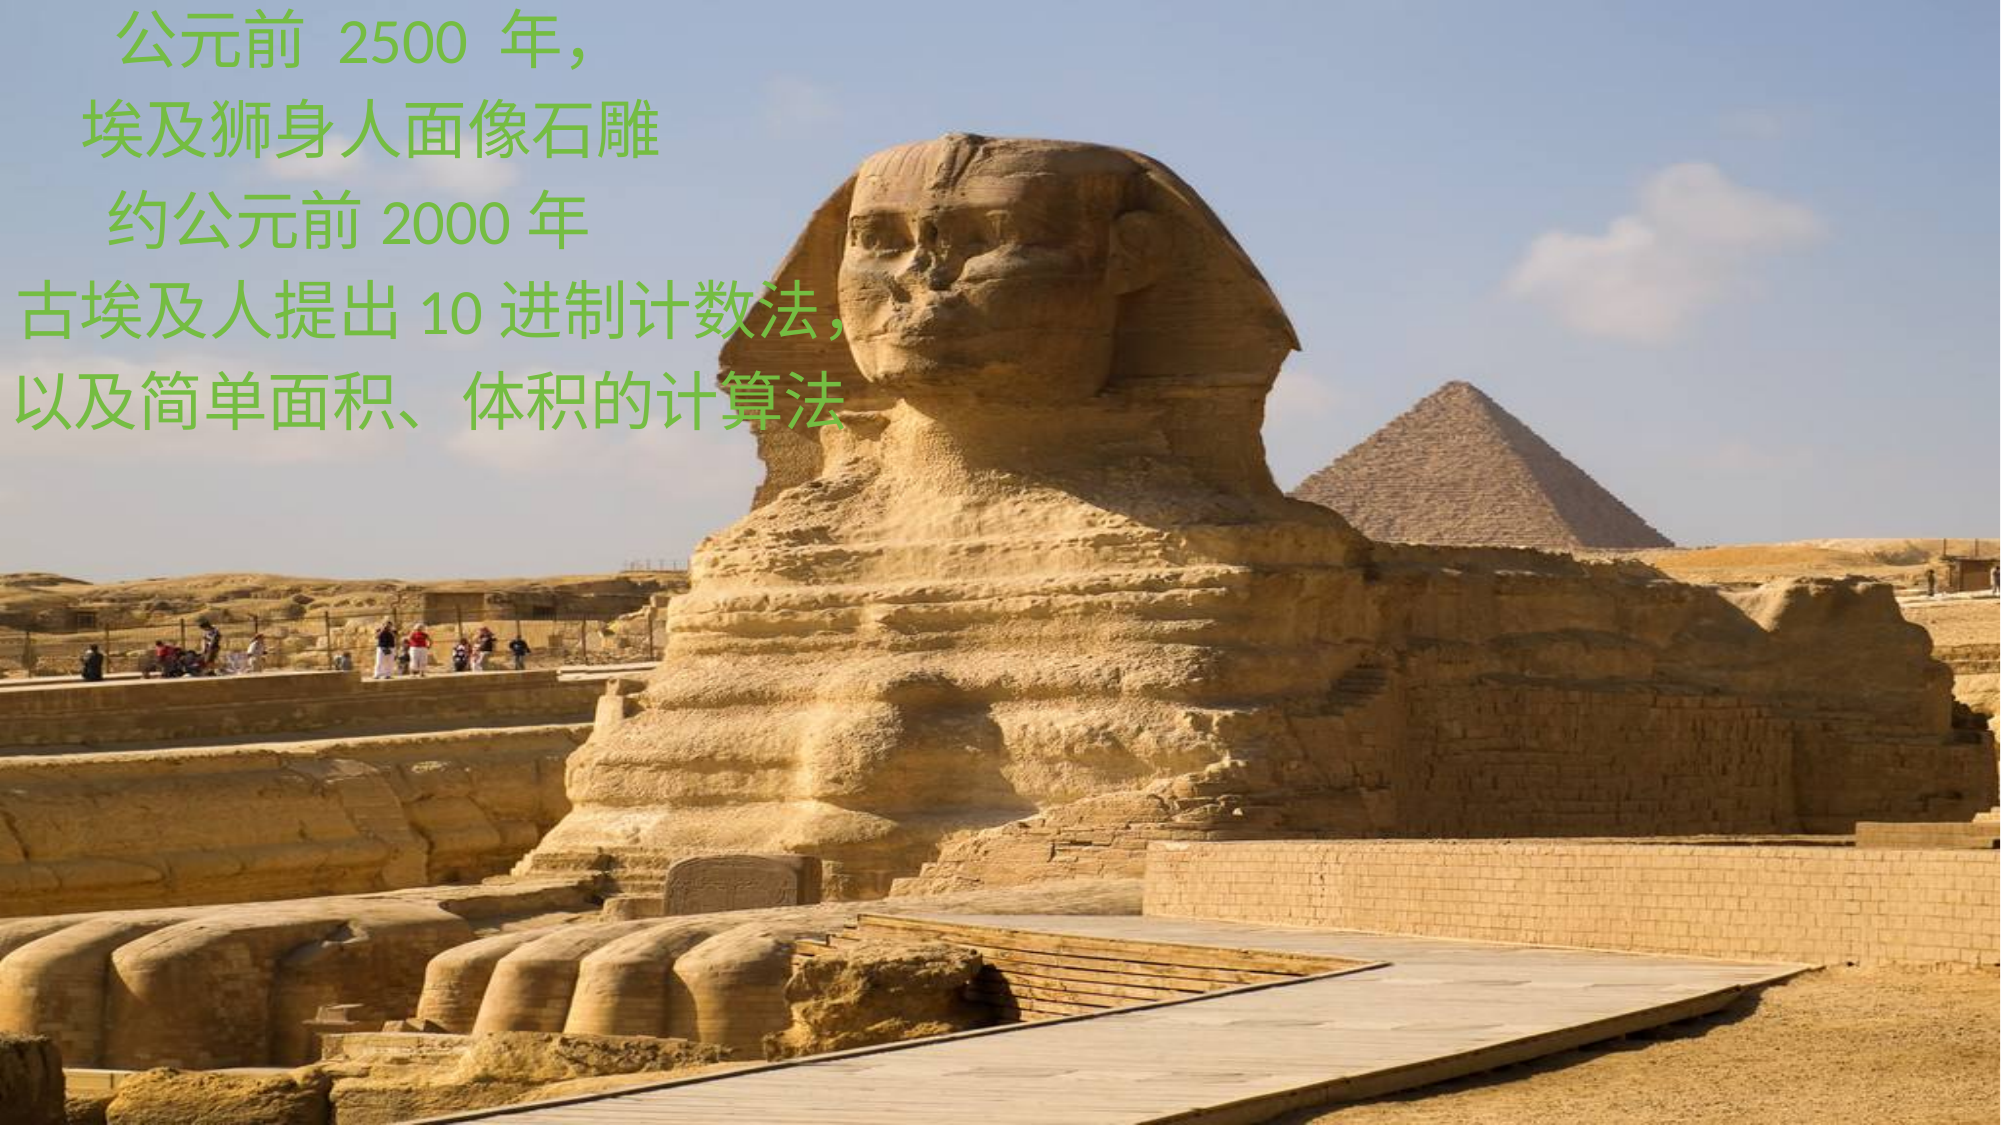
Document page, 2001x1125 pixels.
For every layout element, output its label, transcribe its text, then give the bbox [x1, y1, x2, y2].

subtitle 公元前 2500 年， 埃及狮身人面像石雕 约公元前2000年 古埃及人提出10进制计数法， 以及简单面积、体积的计算法 [0, 0, 1121, 536]
picture [0, 0, 2001, 1125]
